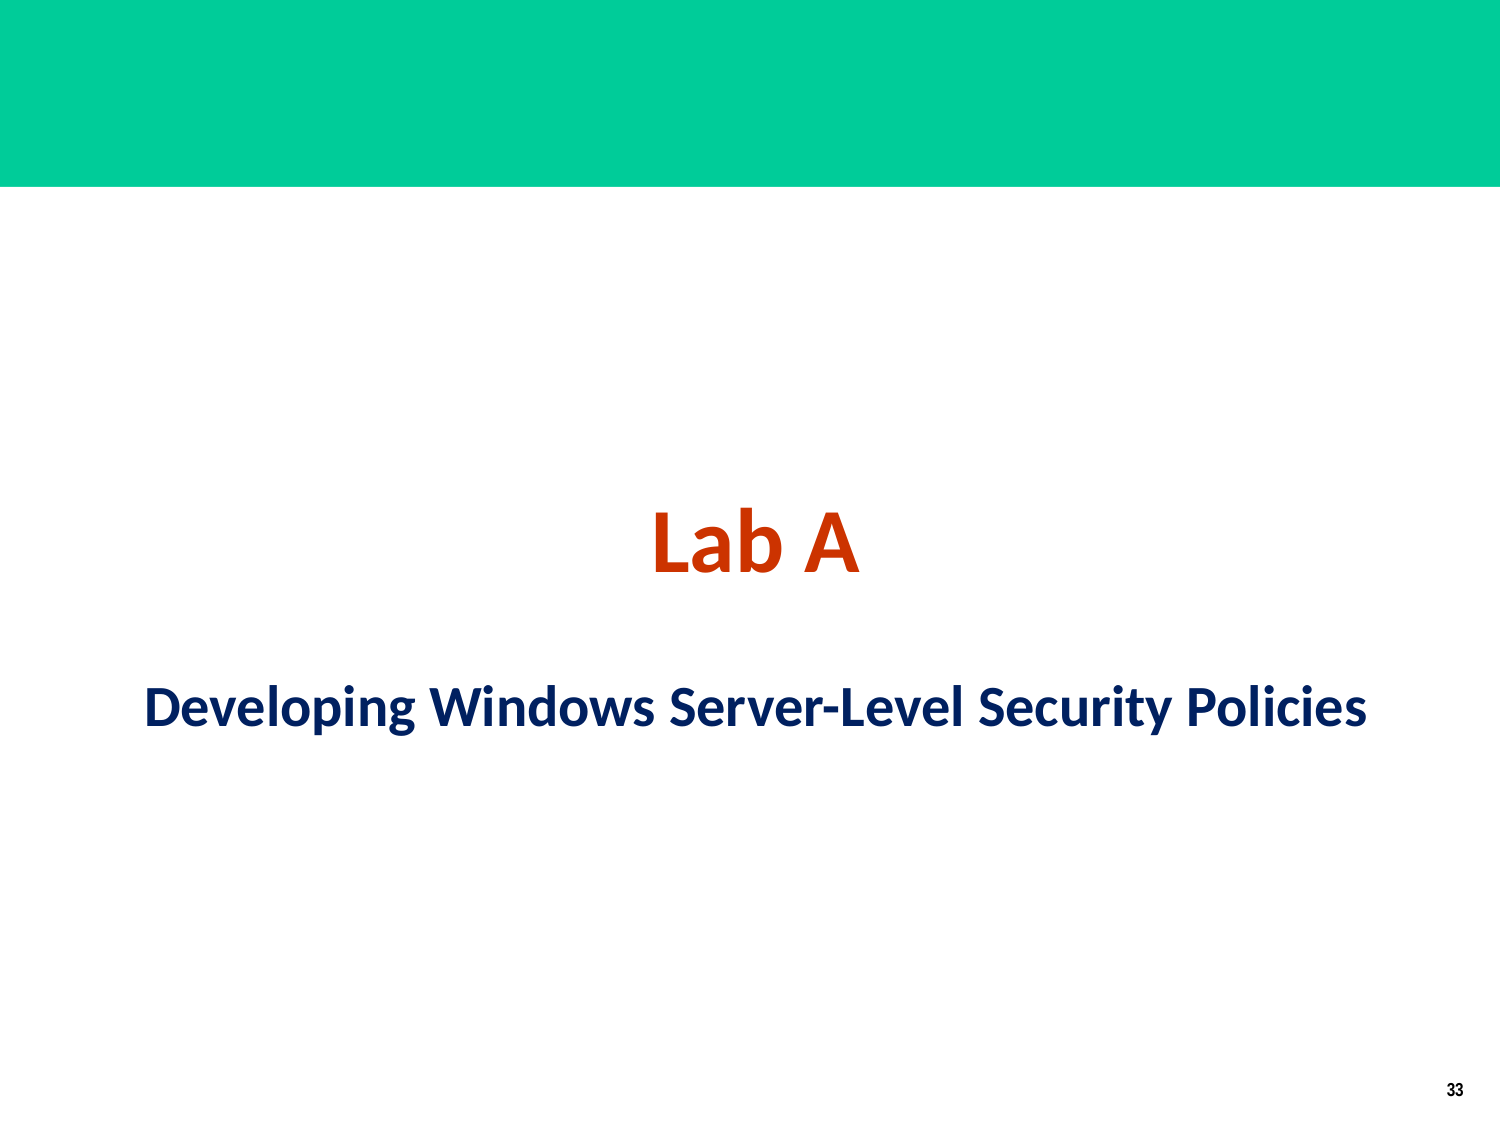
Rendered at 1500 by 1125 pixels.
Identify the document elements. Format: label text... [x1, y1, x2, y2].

list Lab A [118, 412, 1394, 659]
title Developing Windows Server-Level Security Policies [118, 660, 1394, 907]
